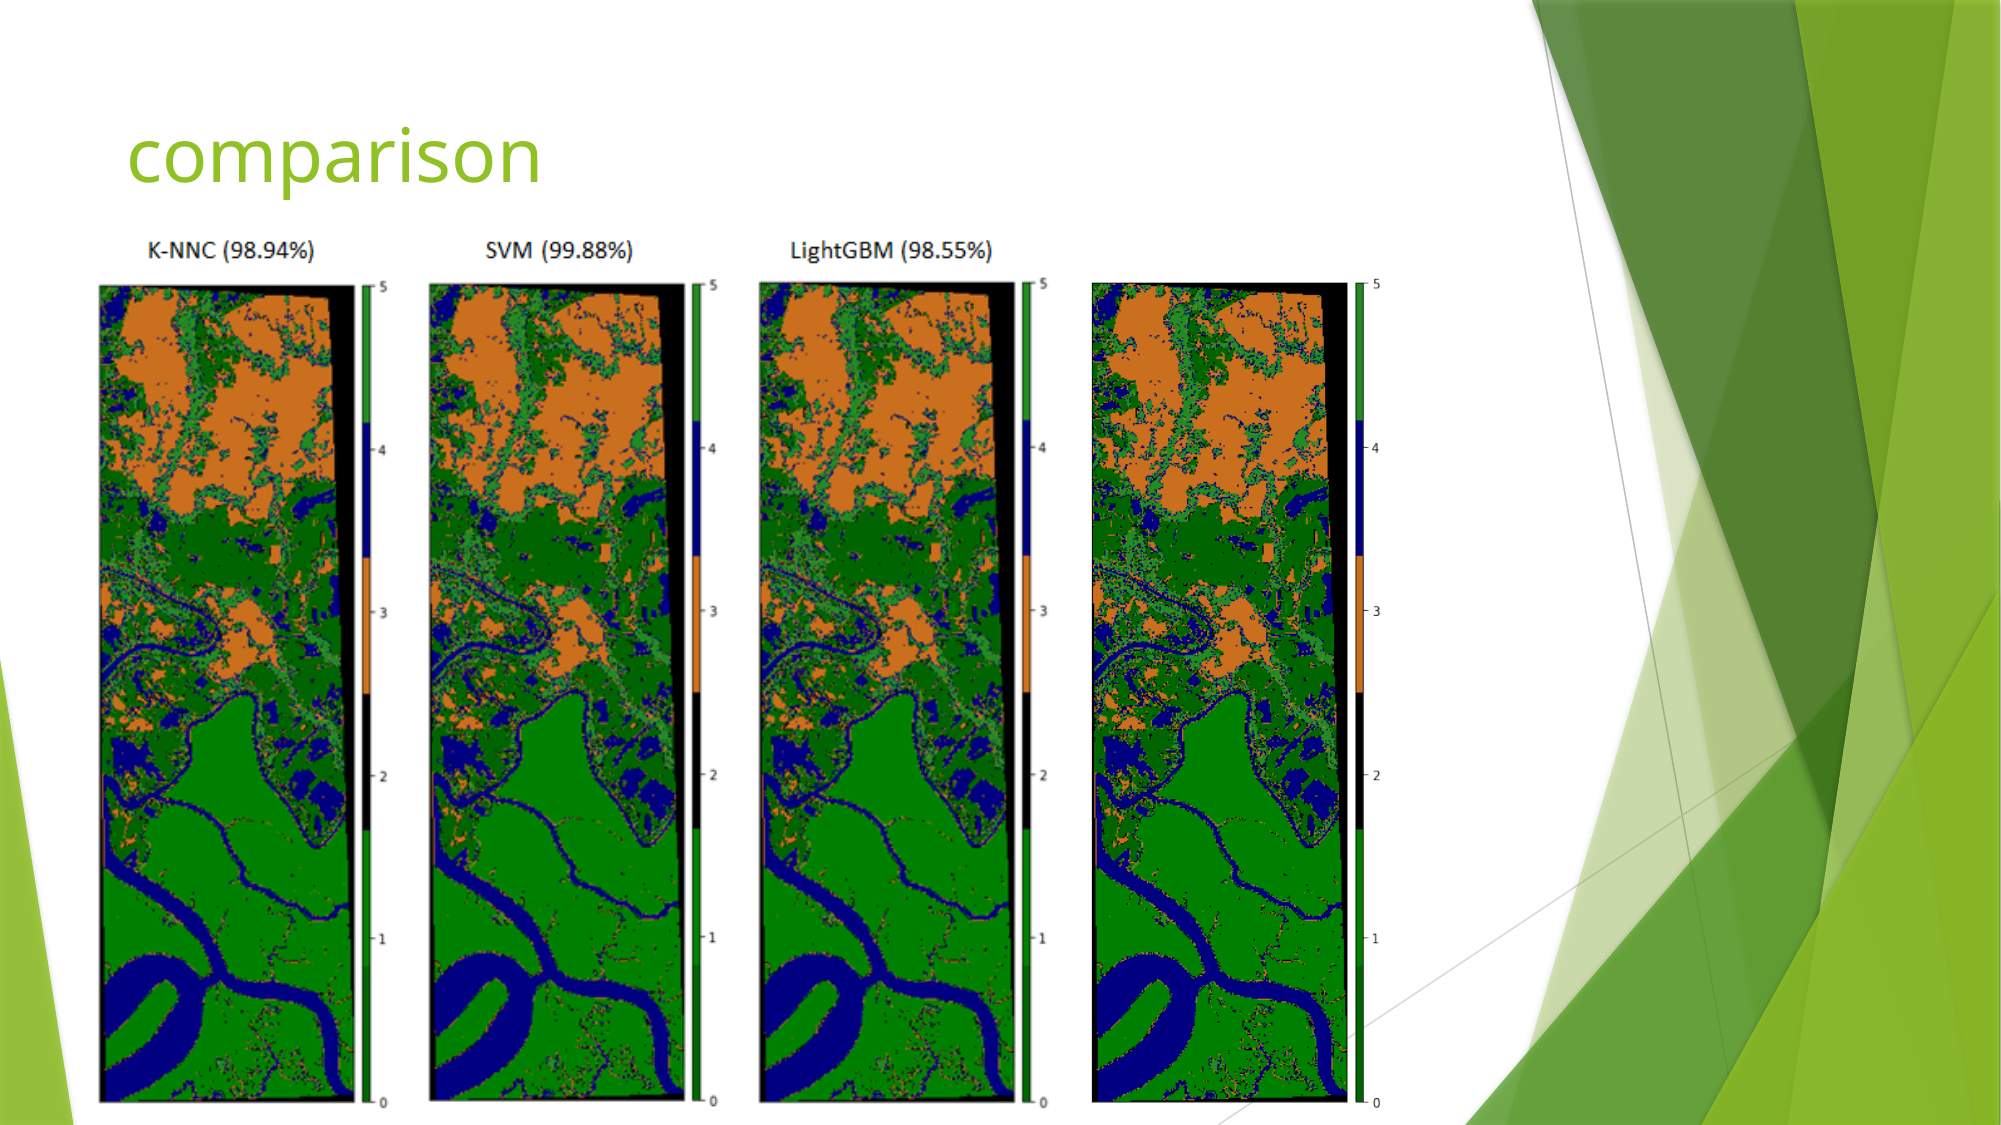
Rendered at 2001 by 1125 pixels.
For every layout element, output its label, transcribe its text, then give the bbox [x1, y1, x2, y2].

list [85, 225, 1055, 1119]
title comparison [111, 99, 1522, 317]
picture [1077, 270, 1389, 1119]
